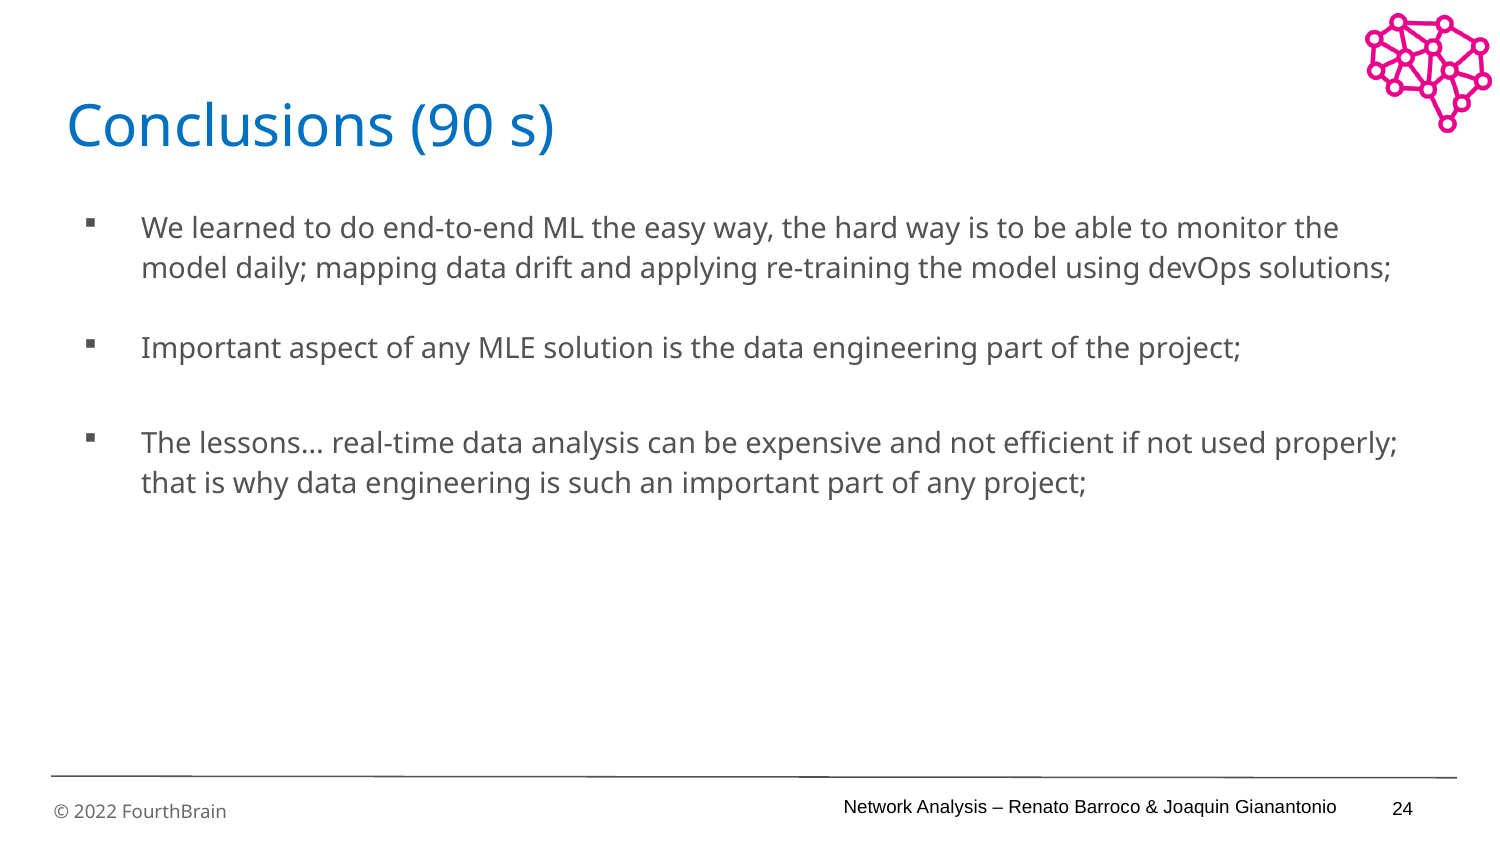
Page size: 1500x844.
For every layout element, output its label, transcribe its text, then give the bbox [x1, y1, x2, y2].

list We learned to do end-to-end ML the easy way, the hard way is to be able to monitor the model daily; mapping data drift and applying re-training the model using devOps solutions; Important aspect of any MLE solution is the data engineering part of the project; The lessons… real-time data analysis can be expensive and not efficient if not used properly; that is why data engineering is such an important part of any project; [51, 189, 1449, 750]
title Conclusions (90 s) [51, 72, 1449, 167]
picture [1365, 13, 1492, 133]
